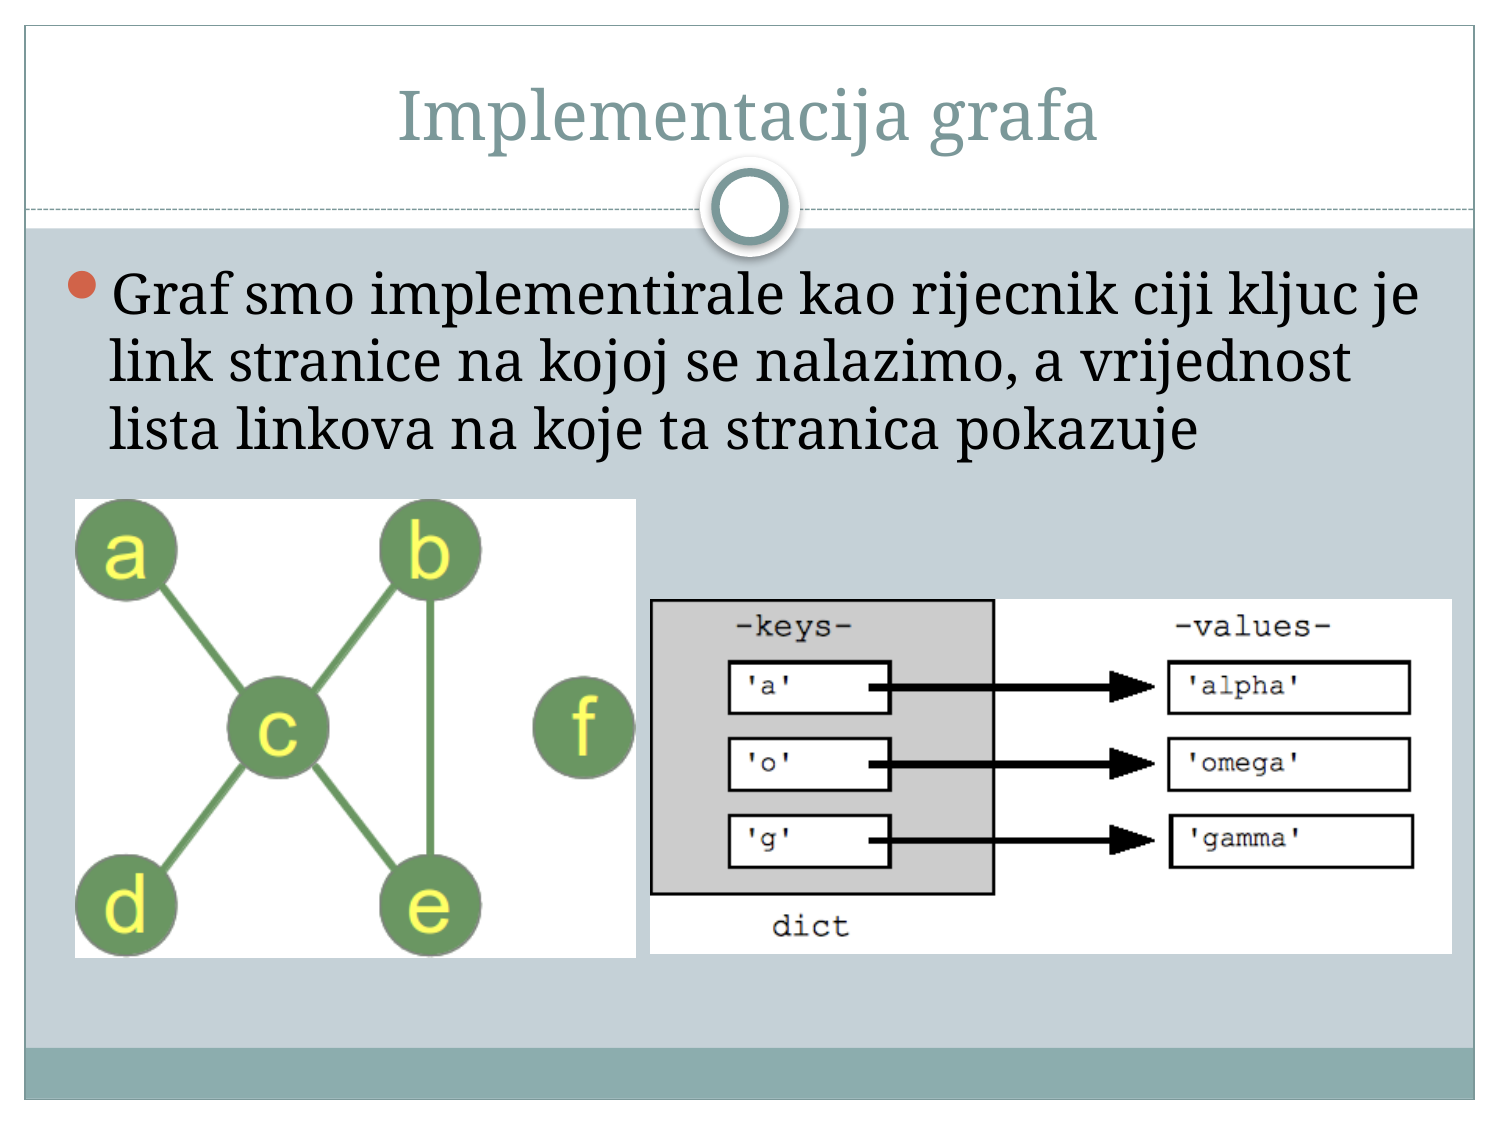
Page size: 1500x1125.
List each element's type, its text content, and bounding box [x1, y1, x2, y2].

picture [74, 499, 637, 958]
picture [649, 599, 1452, 954]
title Implementacija grafa [49, 37, 1450, 162]
list Graf smo implementirale kao rijecnik ciji kljuc je link stranice na kojoj se nalazimo, a vrijednost lista linkova na koje ta stranica pokazuje [49, 250, 1445, 1001]
